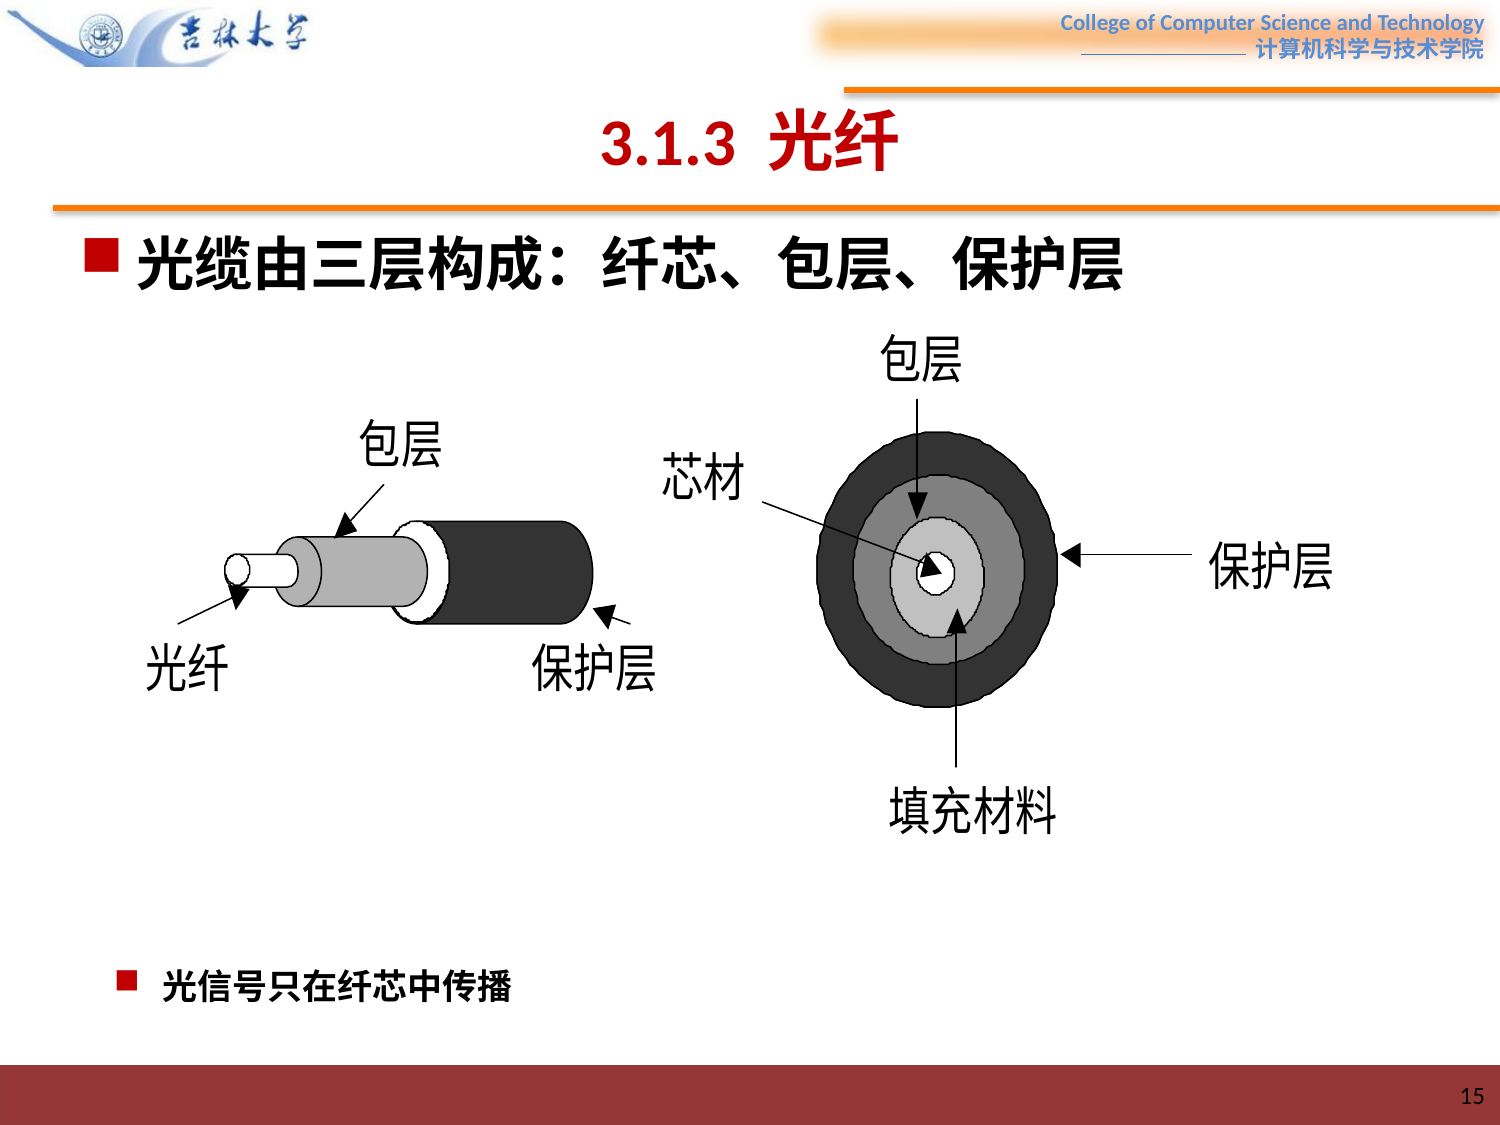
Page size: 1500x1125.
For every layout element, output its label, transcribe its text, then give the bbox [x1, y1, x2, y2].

title 3.1.3 光纤 [75, 45, 1425, 204]
text_box 光信号只在纤芯中传播 [98, 908, 1353, 1015]
picture [0, 0, 314, 68]
text_box 15 [1149, 1065, 1500, 1125]
footer [0, 1063, 1500, 1125]
text_box 光缆由三层构成：纤芯、包层、保护层 [64, 219, 1466, 327]
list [76, 314, 1424, 859]
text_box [799, 0, 1500, 71]
